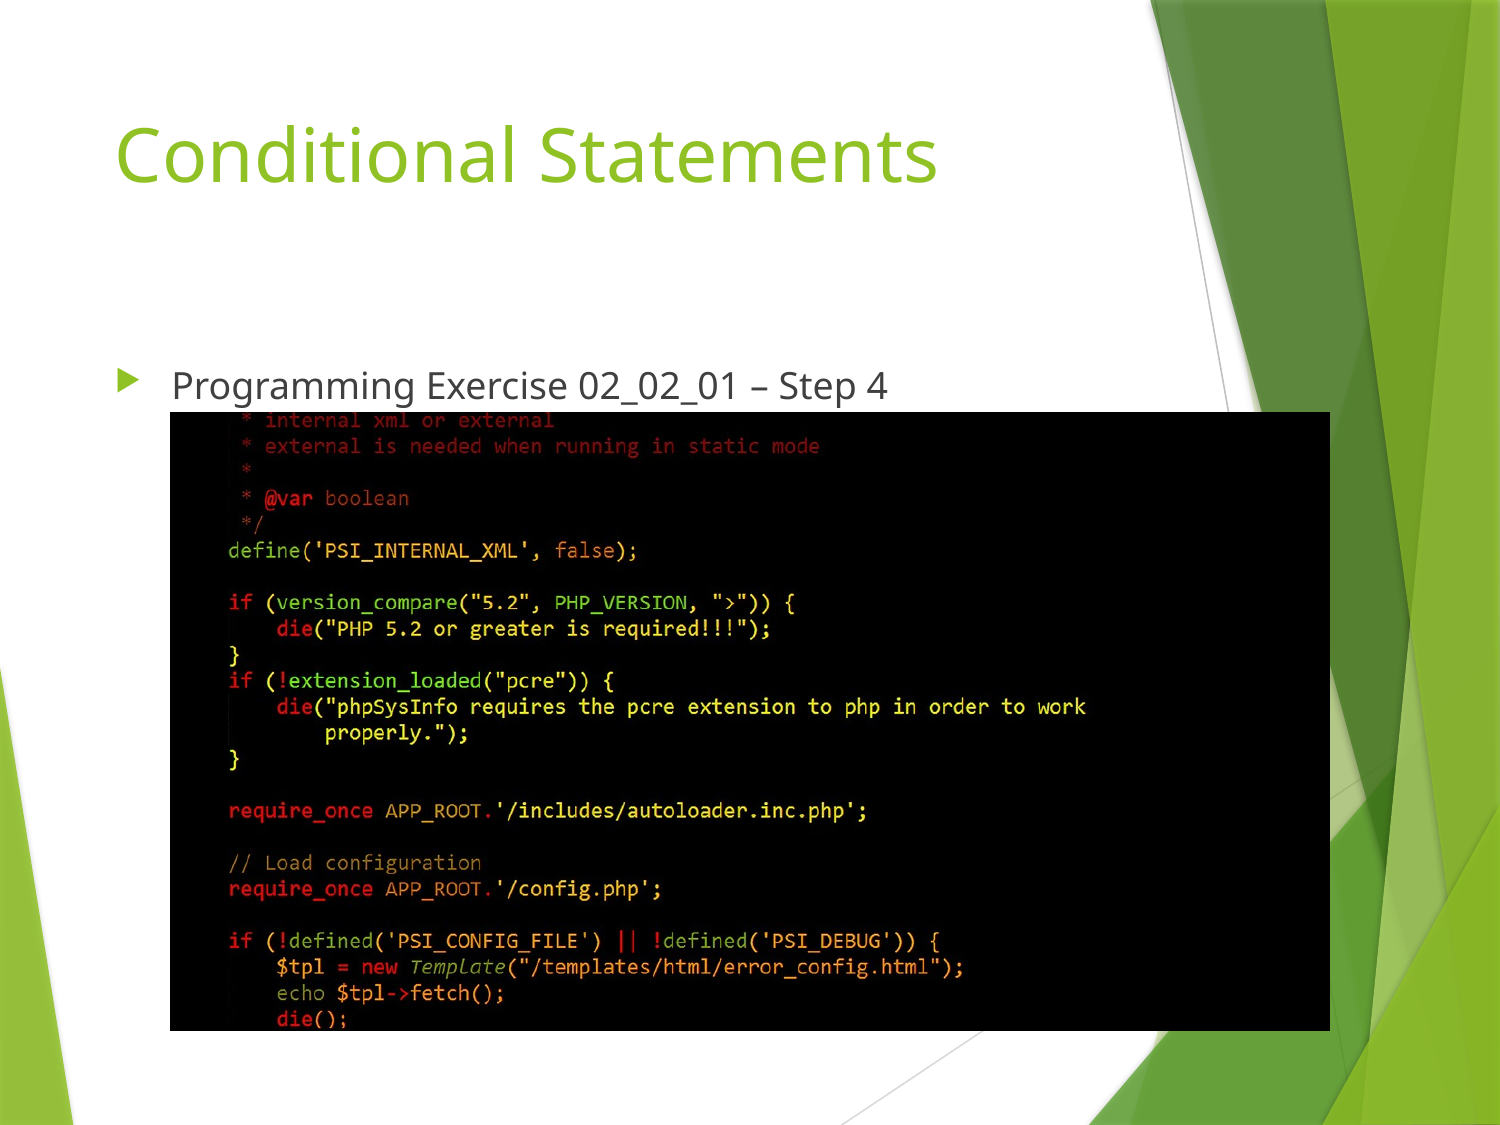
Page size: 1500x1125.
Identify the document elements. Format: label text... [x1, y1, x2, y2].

list Programming Exercise 02_02_01 – Step 4 if Statements [99, 354, 1142, 992]
title Conditional Statements [99, 99, 1142, 317]
picture [169, 412, 1331, 1032]
